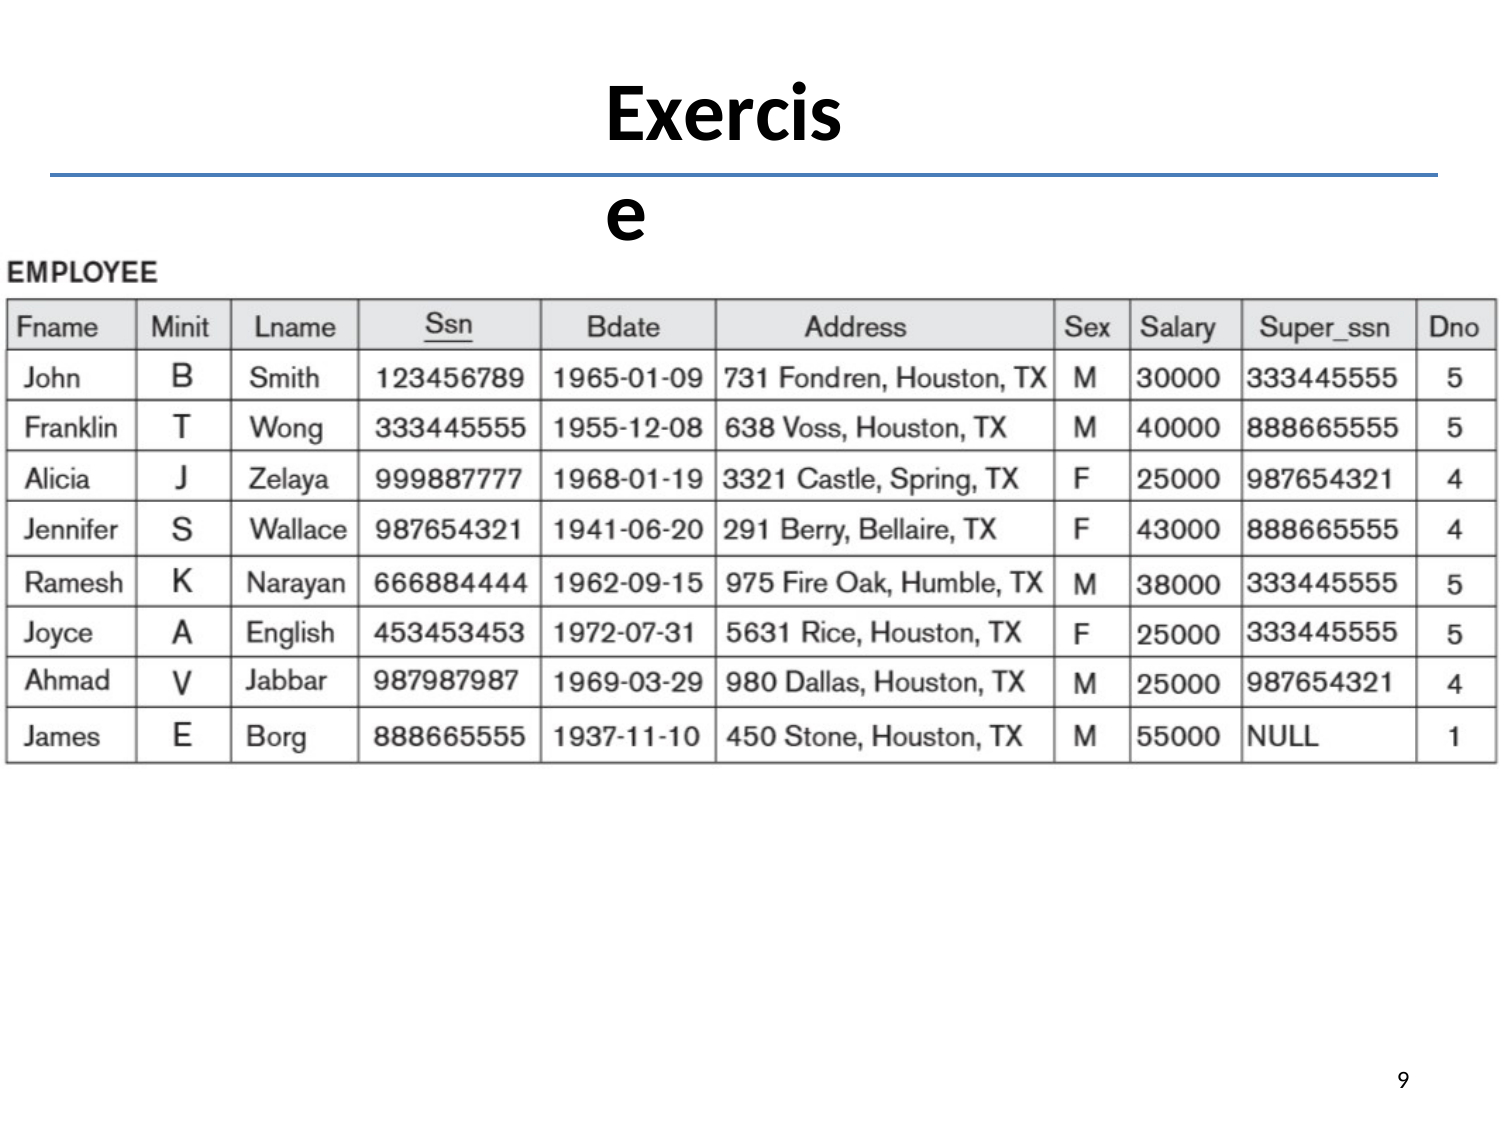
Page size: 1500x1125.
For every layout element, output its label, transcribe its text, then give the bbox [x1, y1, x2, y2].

title Exercise [602, 55, 885, 248]
slide_number 9 [1390, 1067, 1429, 1125]
picture [0, 0, 1500, 1125]
